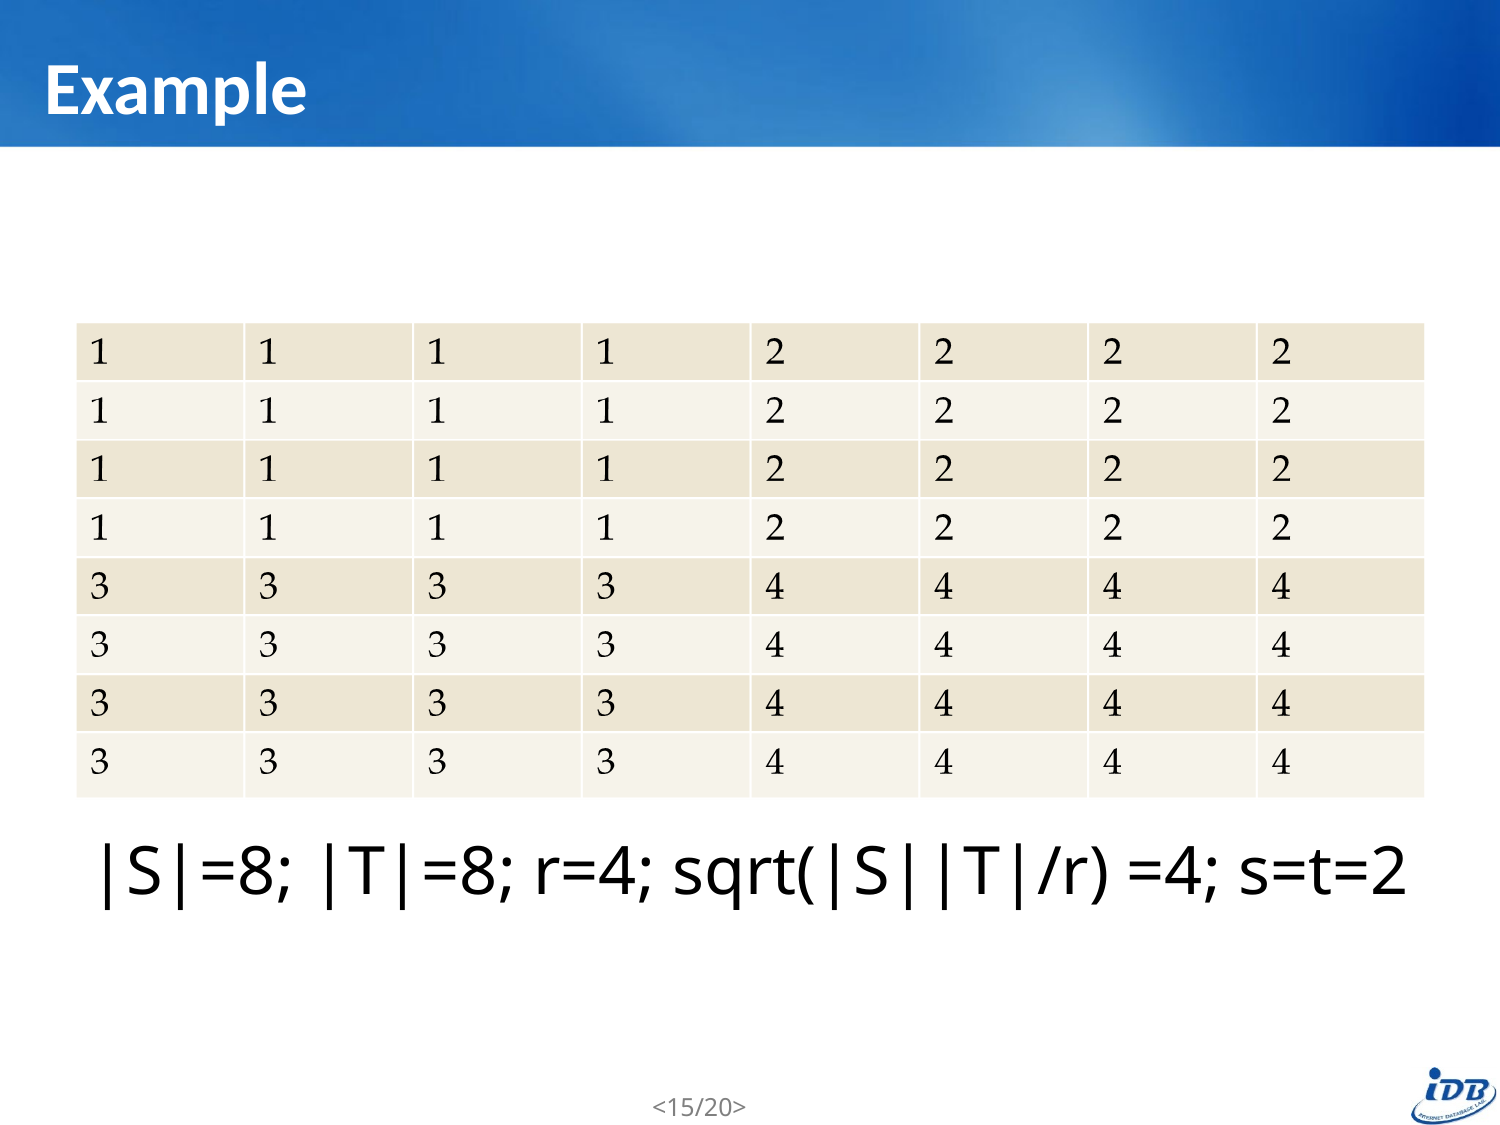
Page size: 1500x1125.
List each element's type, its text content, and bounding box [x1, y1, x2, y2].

title Example [29, 19, 1471, 149]
picture [0, 0, 1500, 1125]
text_box |S|=8; |T|=8; r=4; sqrt(|S||T|/r) =4; s=t=2 [74, 820, 1426, 916]
